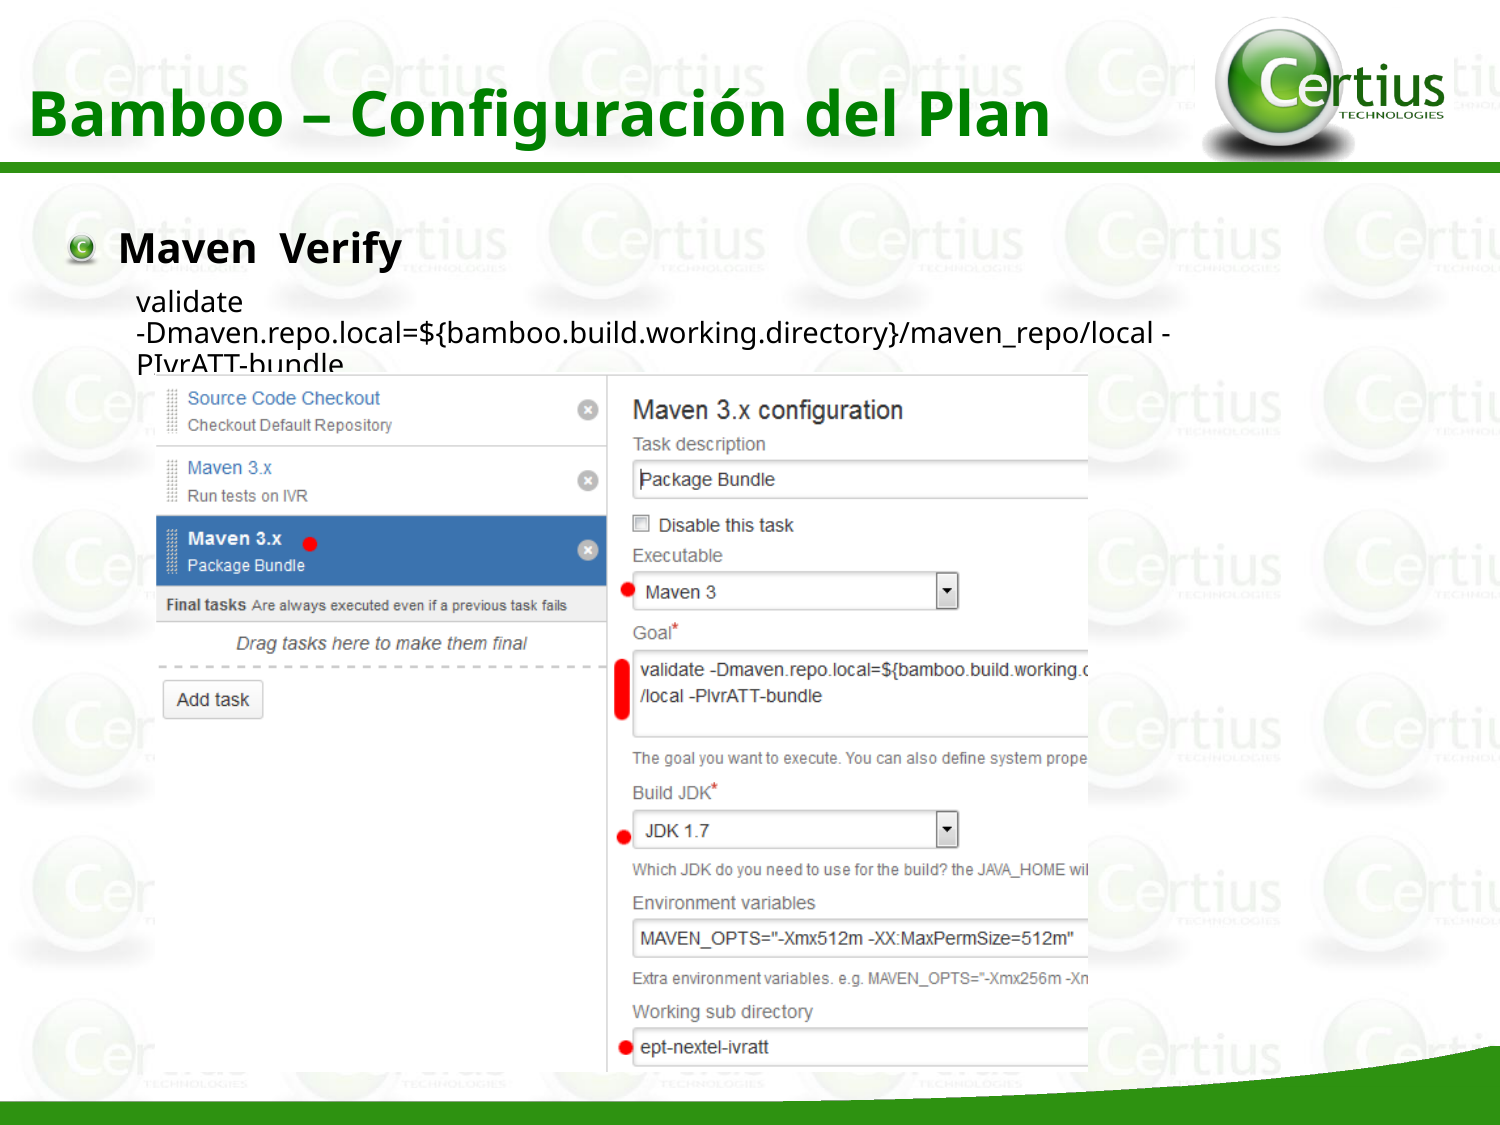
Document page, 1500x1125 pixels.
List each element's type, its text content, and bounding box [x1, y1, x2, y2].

picture [0, 0, 1500, 1125]
text_box Bamboo – Configuración del Plan [12, 18, 1180, 157]
text_box Maven Verify validate -Dmaven.repo.local=${bamboo.build.working.directory}/maven_repo/local -PIvrATT-bundle [46, 220, 1269, 394]
